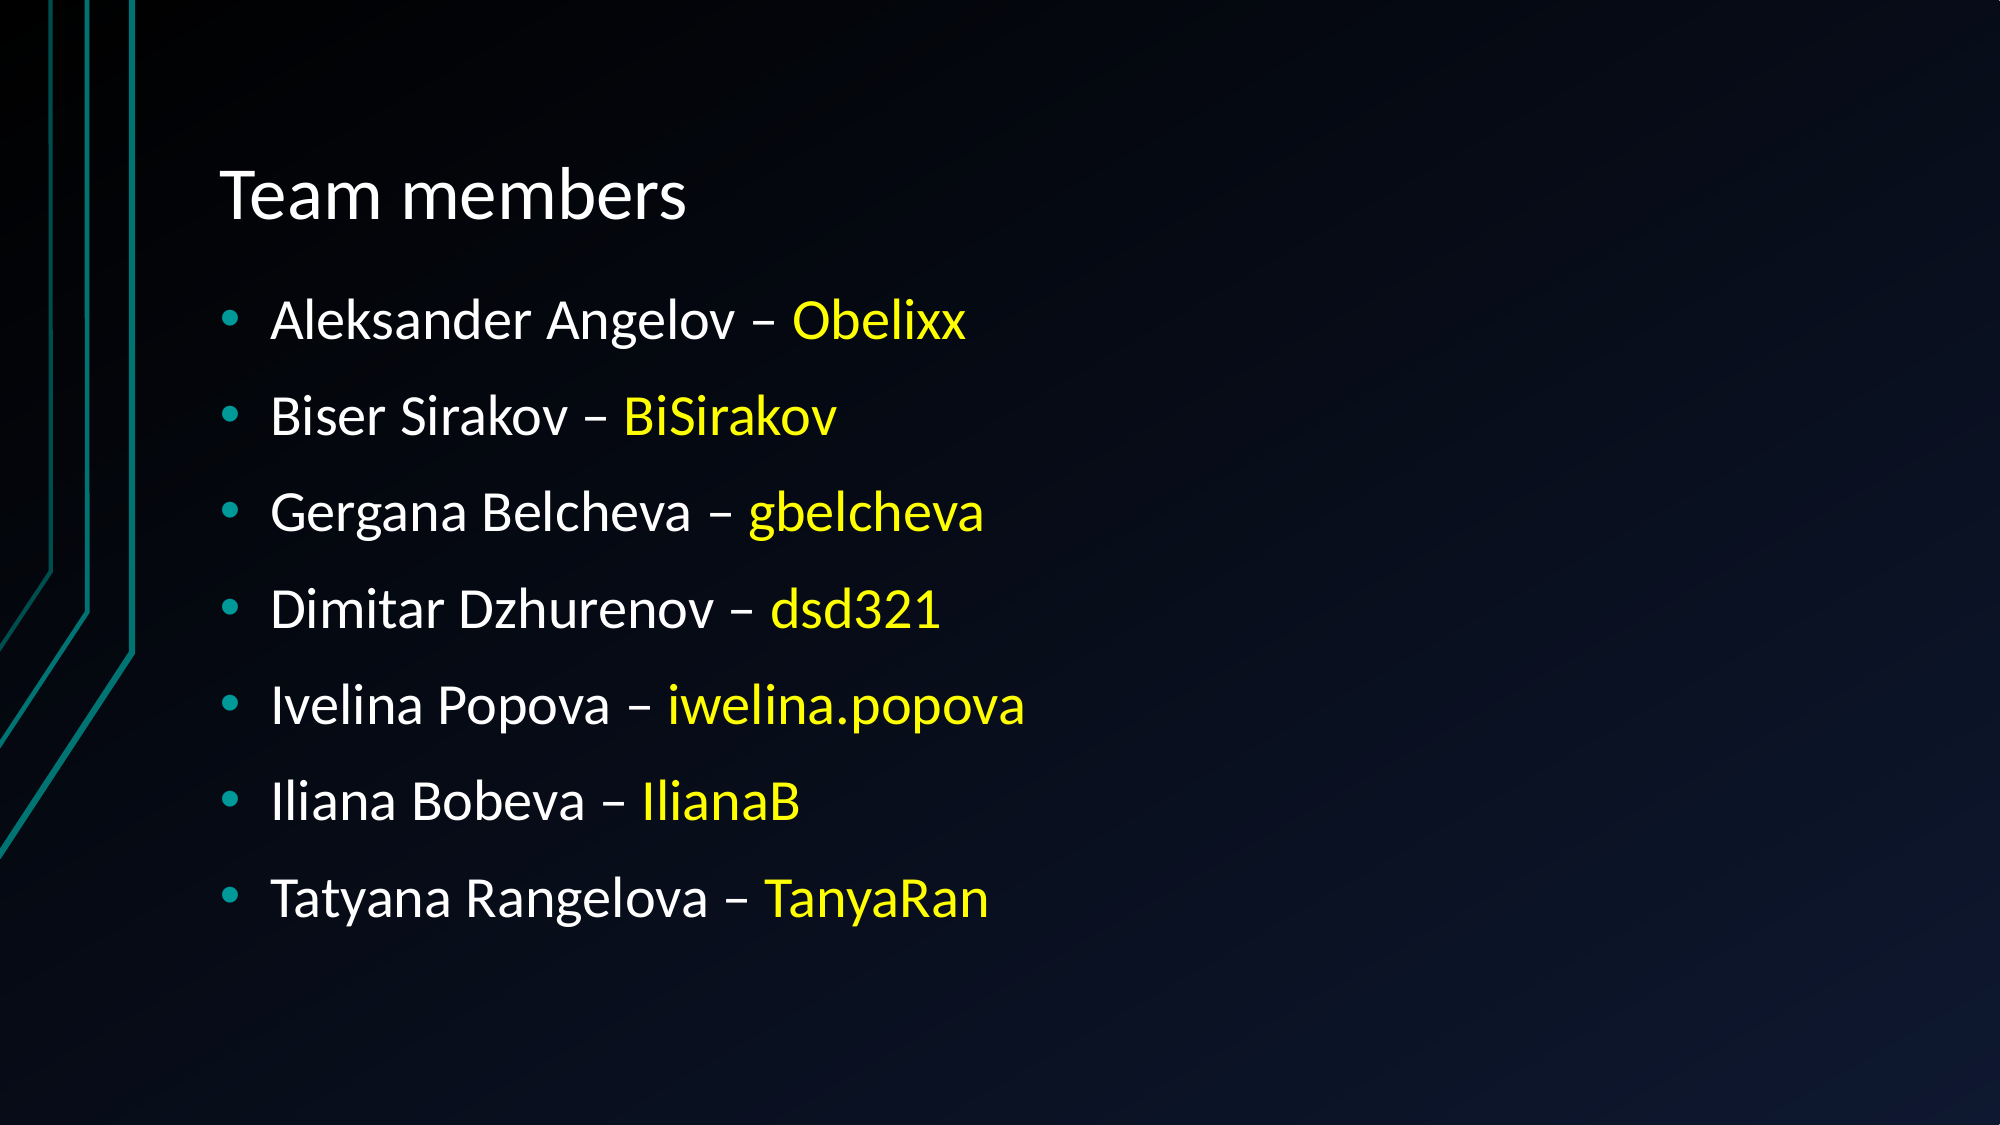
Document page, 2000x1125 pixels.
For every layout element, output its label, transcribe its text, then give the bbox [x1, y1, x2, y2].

title Team members [199, 45, 1900, 246]
list Aleksander Angelov – Obelixx Biser Sirakov – BiSirakov Gergana Belcheva – gbelcheva Dimitar Dzhurenov – dsd321 Ivelina Popova – iwelina.popova Iliana Bobeva – IlianaB Tatyana Rangelova – TanyaRan [199, 279, 1900, 1012]
